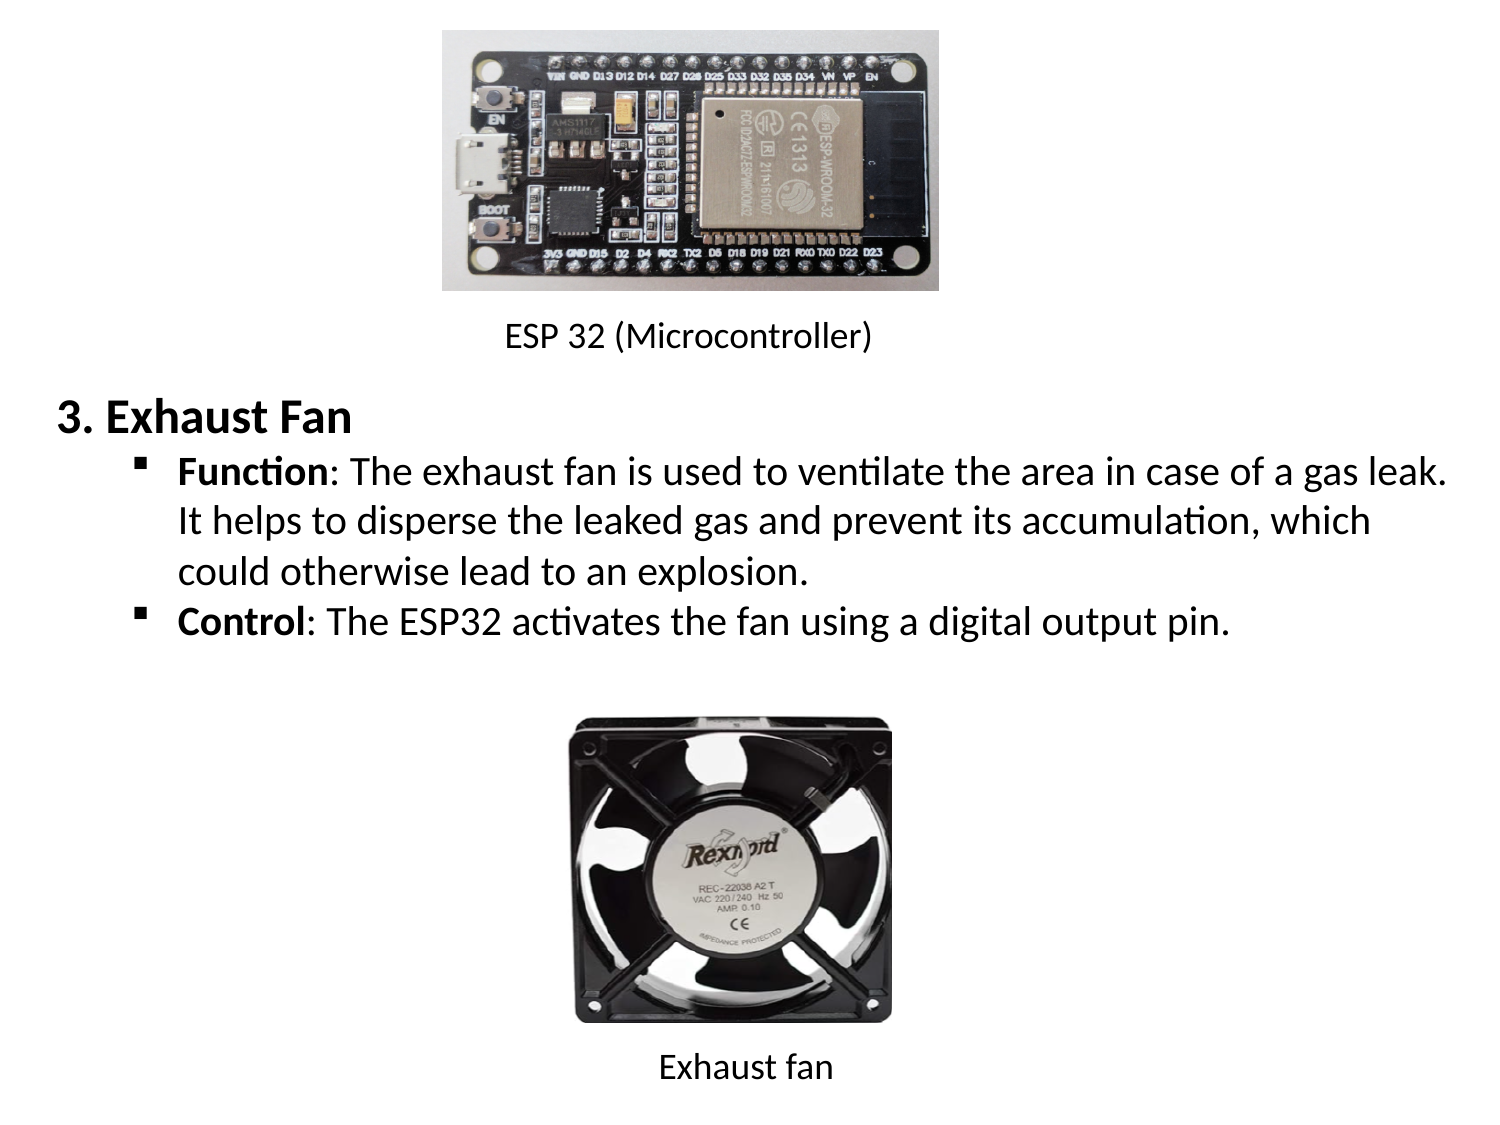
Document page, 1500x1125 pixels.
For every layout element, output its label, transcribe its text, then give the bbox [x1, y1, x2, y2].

picture [564, 715, 892, 1023]
text_box ESP 32 (Microcontroller) [489, 303, 892, 364]
picture [442, 30, 939, 292]
text_box Exhaust fan [643, 1034, 1010, 1095]
text_box 3. Exhaust Fan Function: The exhaust fan is used to ventilate the area in case of a gas leak. It helps to disperse the leaked gas and prevent its accumulation, which could otherwise lead to an explosion. Control: The ESP32 activates the fan using a digital output pin. [41, 376, 1471, 651]
